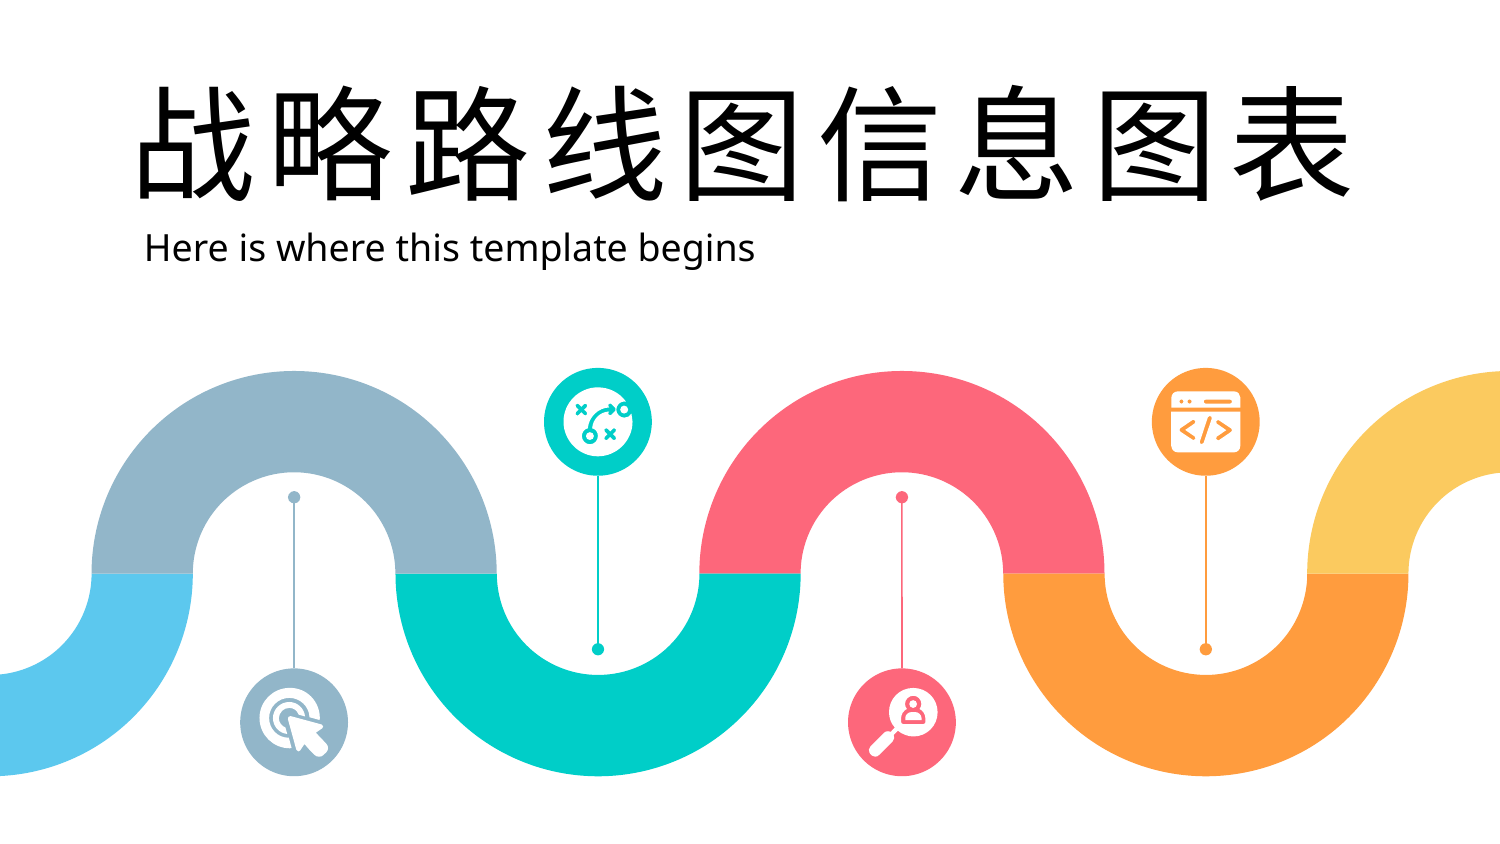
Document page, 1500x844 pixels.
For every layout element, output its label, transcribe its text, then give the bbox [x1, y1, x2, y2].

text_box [0, 370, 1500, 777]
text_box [1170, 391, 1241, 453]
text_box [259, 687, 329, 757]
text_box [563, 387, 633, 457]
subtitle Here is where this template begins [128, 208, 933, 284]
title 战略路线图信息图表 [115, 51, 1500, 223]
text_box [866, 687, 938, 757]
